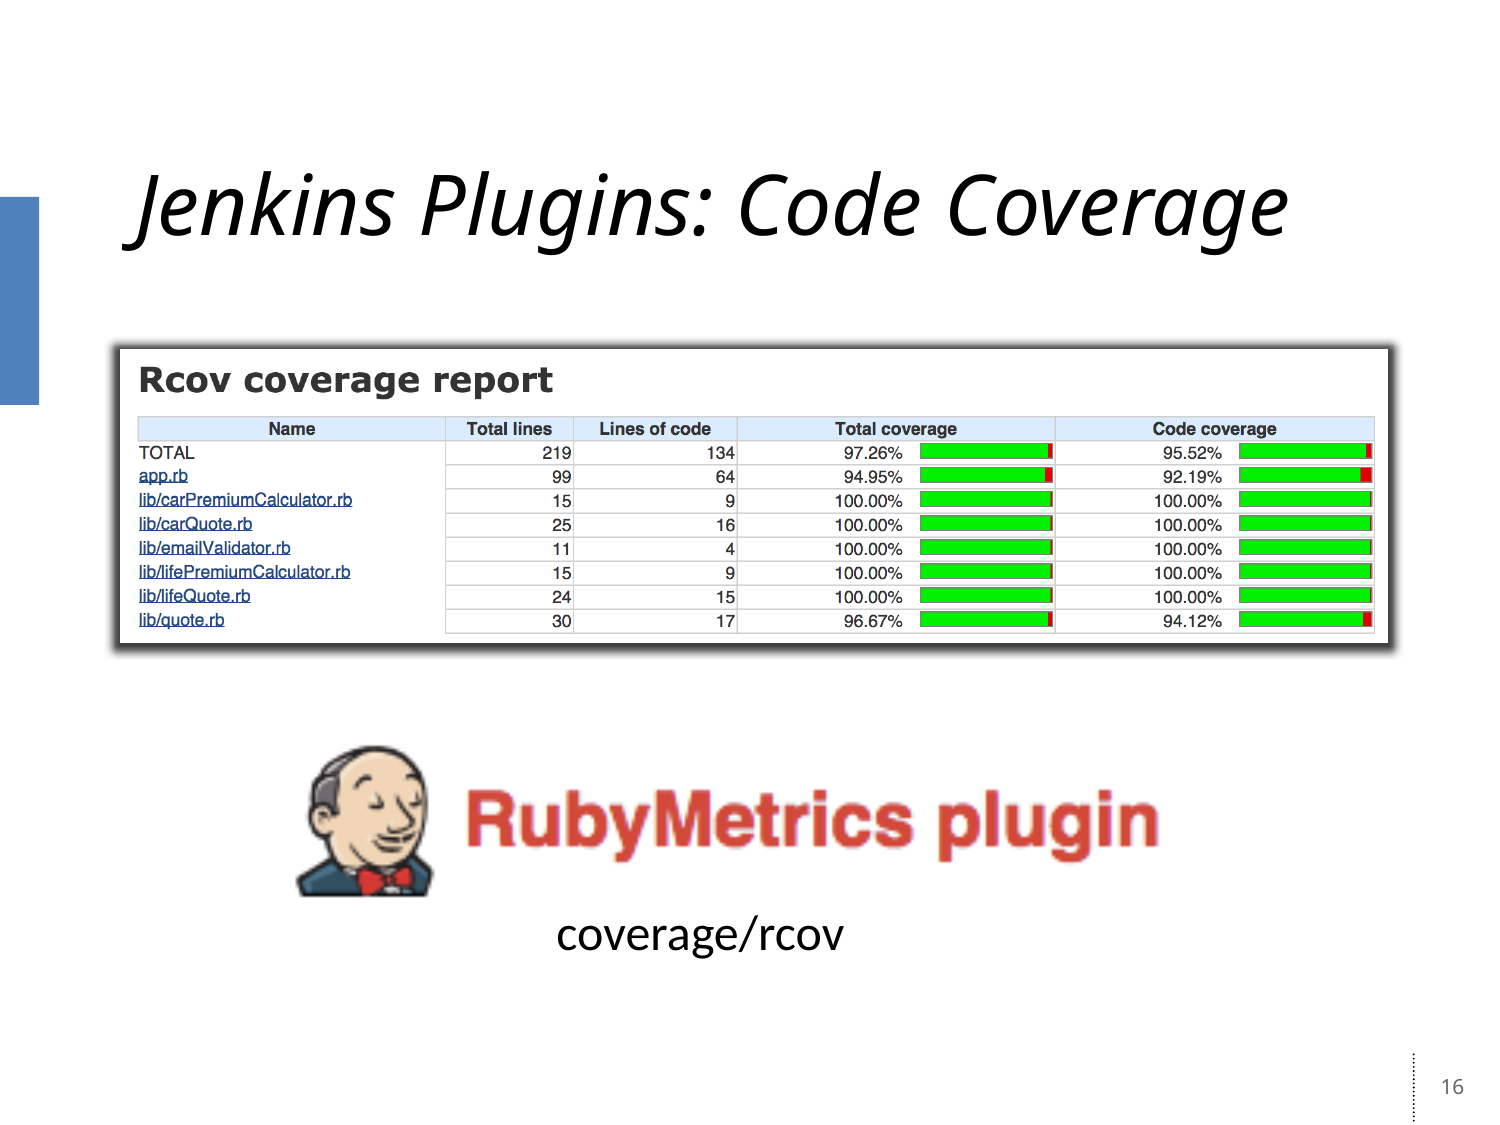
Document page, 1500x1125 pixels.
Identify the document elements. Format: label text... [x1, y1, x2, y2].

title Jenkins Plugins: Code Coverage [120, 107, 1450, 296]
text_box coverage/rcov [541, 938, 1133, 968]
picture [119, 349, 1388, 643]
picture [269, 724, 1307, 929]
